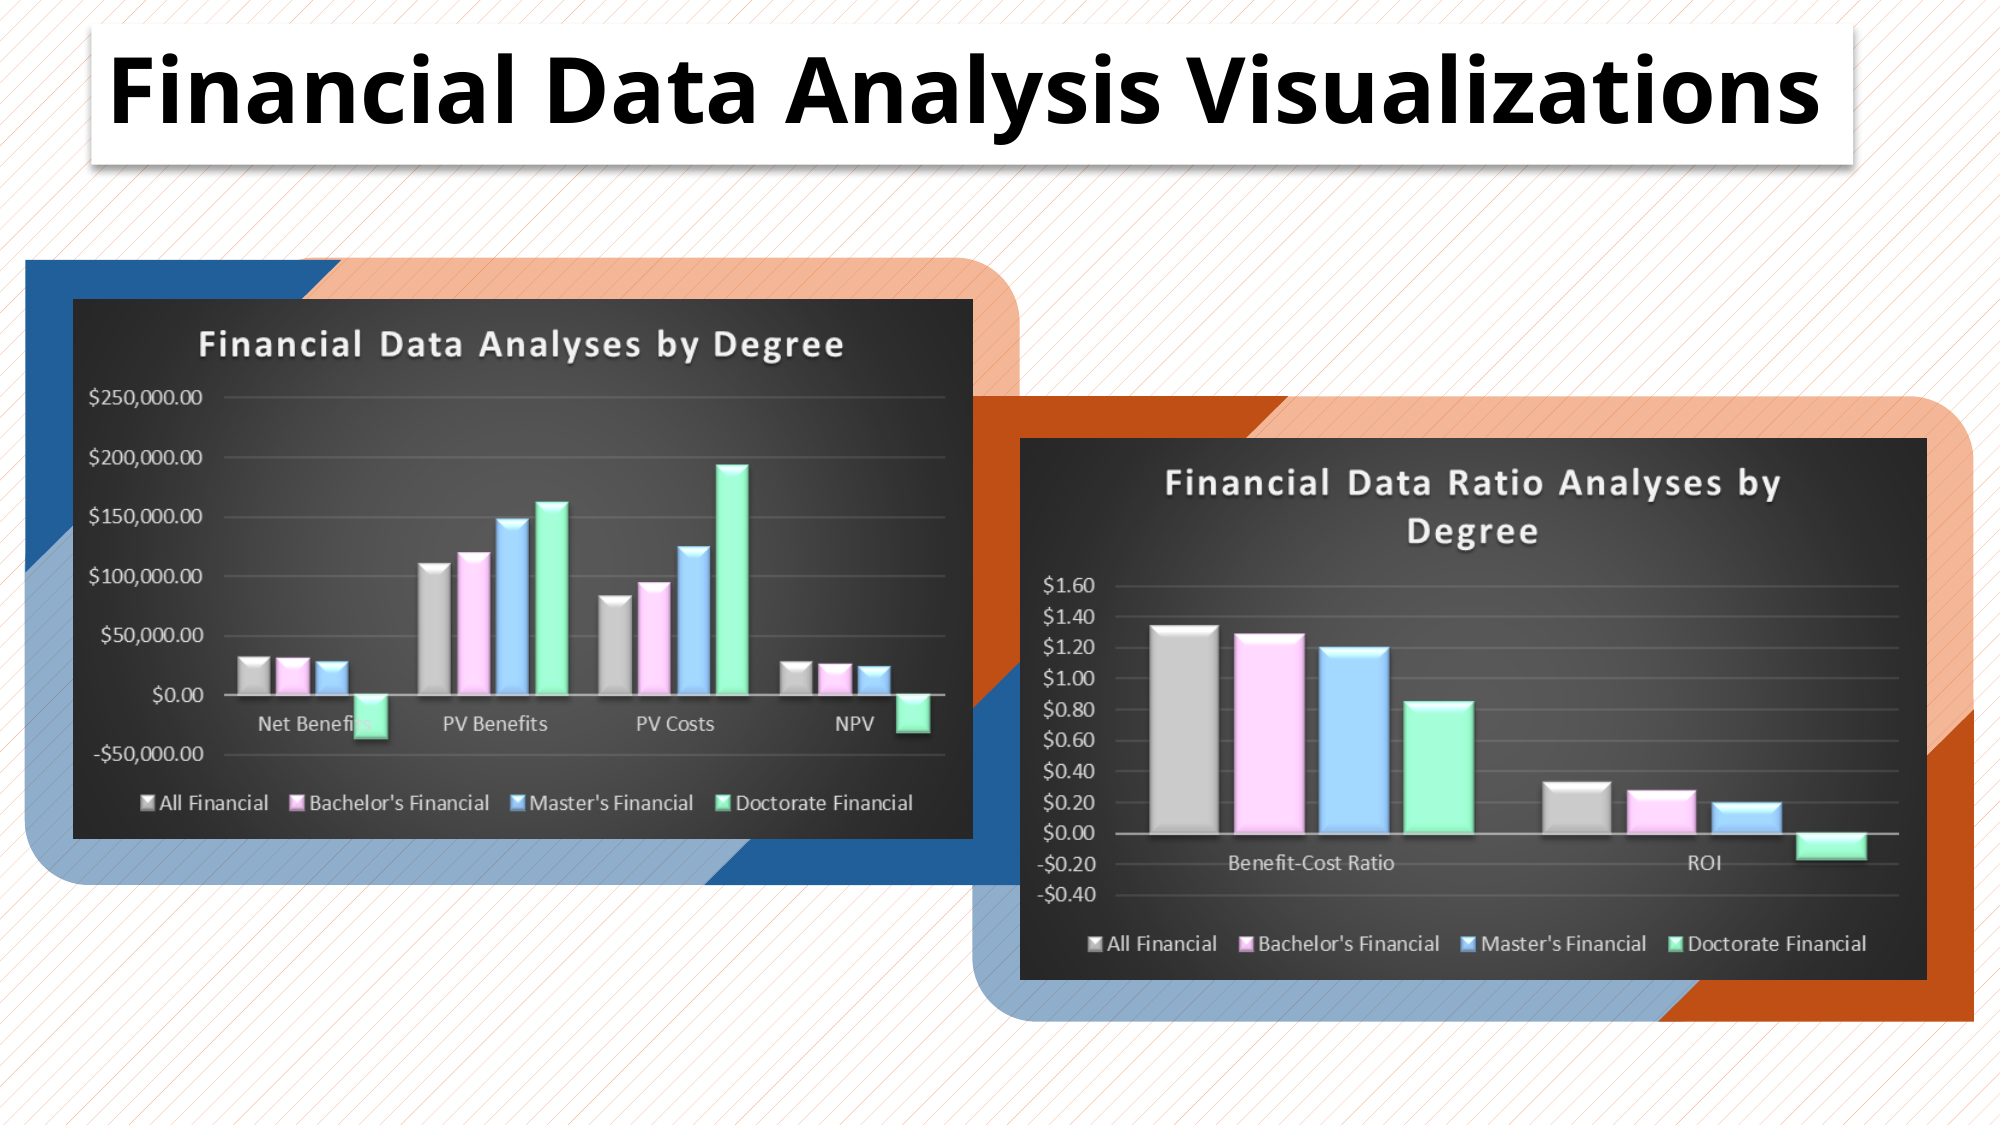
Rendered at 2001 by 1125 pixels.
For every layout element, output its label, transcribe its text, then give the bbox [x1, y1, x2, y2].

text_box [1251, 396, 1974, 752]
picture [1019, 437, 1927, 981]
text_box [23, 258, 345, 577]
picture [72, 298, 973, 840]
text_box [24, 530, 746, 886]
text_box [973, 394, 1292, 711]
text_box [972, 887, 1695, 1022]
text_box [700, 666, 1019, 887]
text_box [1654, 705, 1976, 1024]
text_box Financial Data Analysis Visualizations [91, 23, 1854, 165]
text_box [306, 257, 1020, 394]
